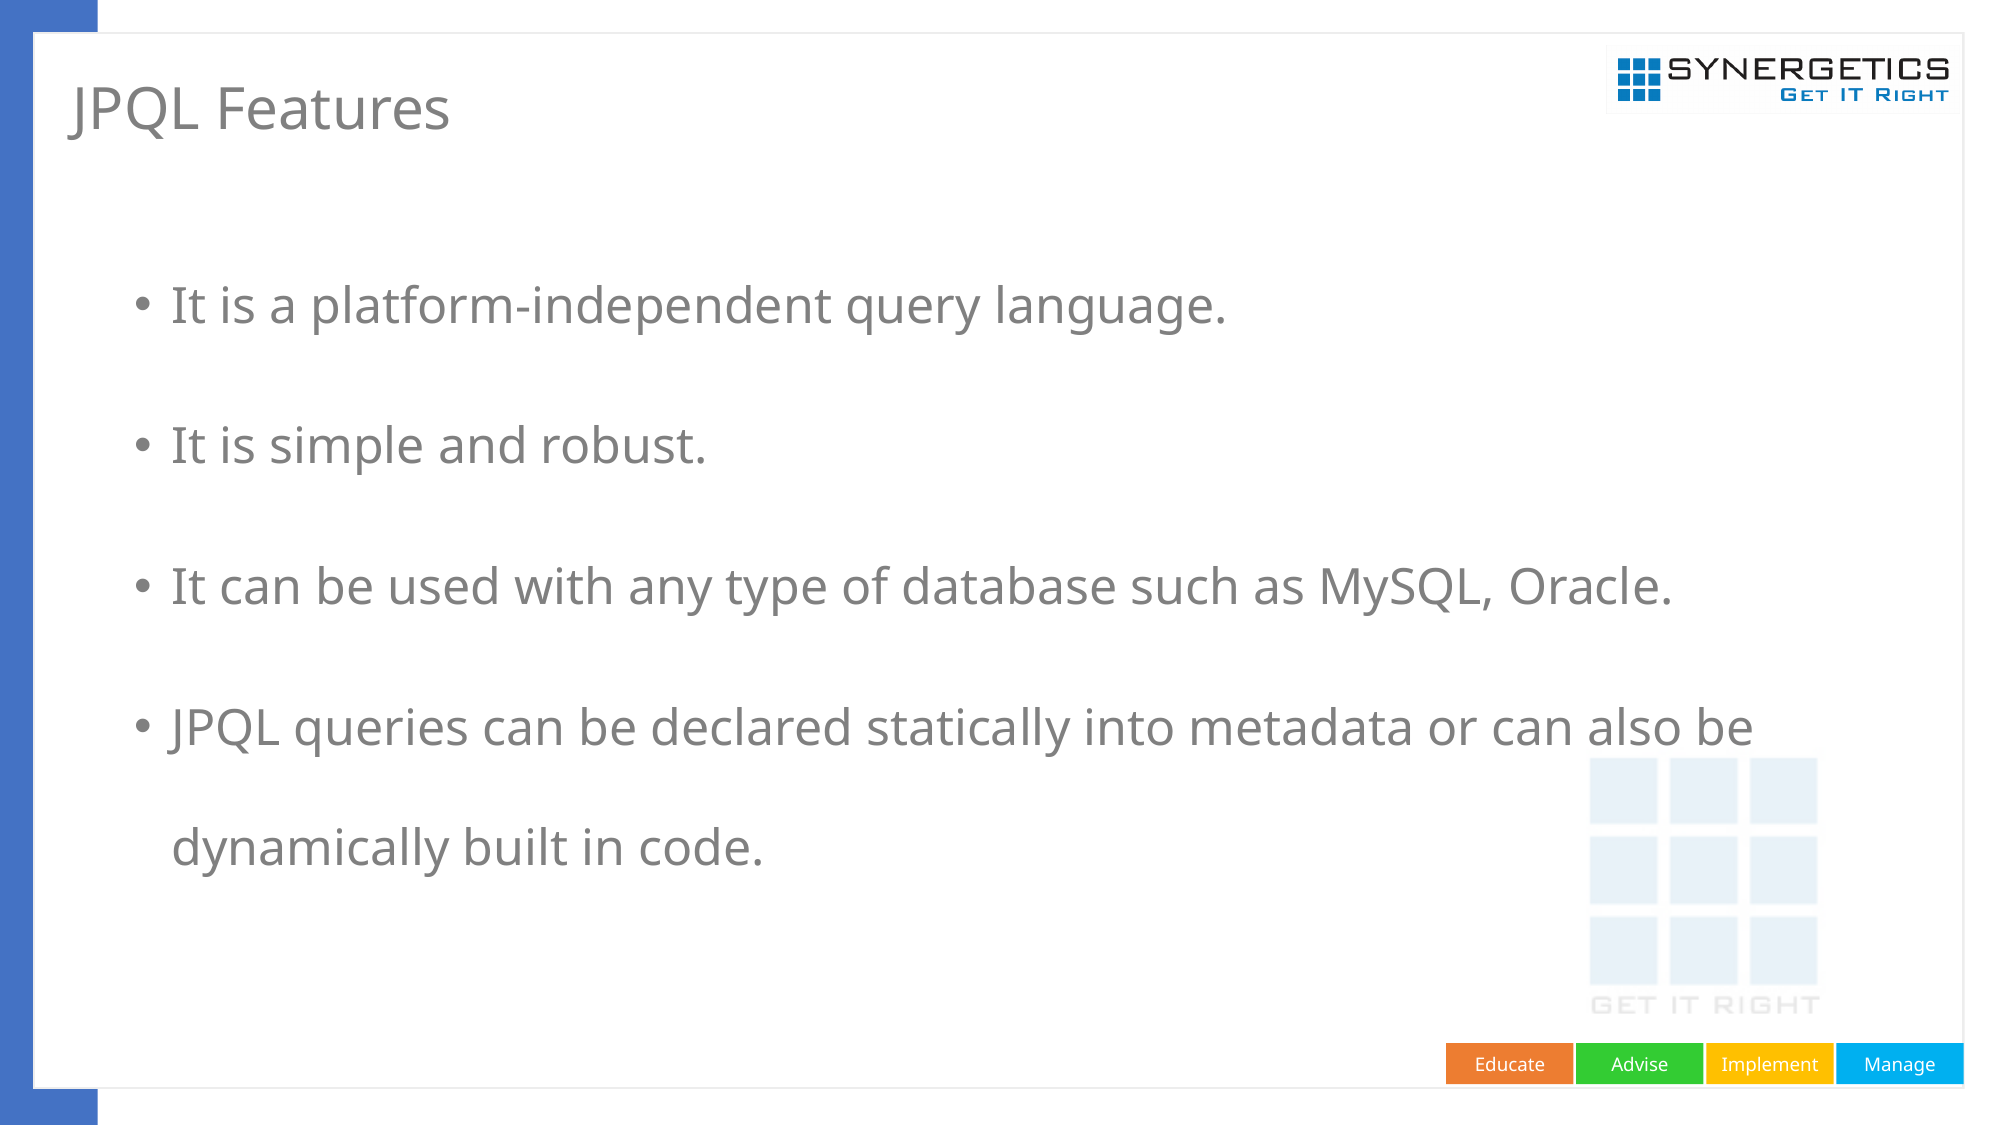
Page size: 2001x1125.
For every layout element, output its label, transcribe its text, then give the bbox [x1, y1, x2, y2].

title JPQL Features [57, 45, 1607, 177]
picture [1607, 45, 1960, 114]
list It is a platform-independent query language. It is simple and robust. It can be used with any type of database such as MySQL, Oracle. JPQL queries can be declared statically into metadata or can also be dynamically built in code. [119, 205, 1931, 1035]
